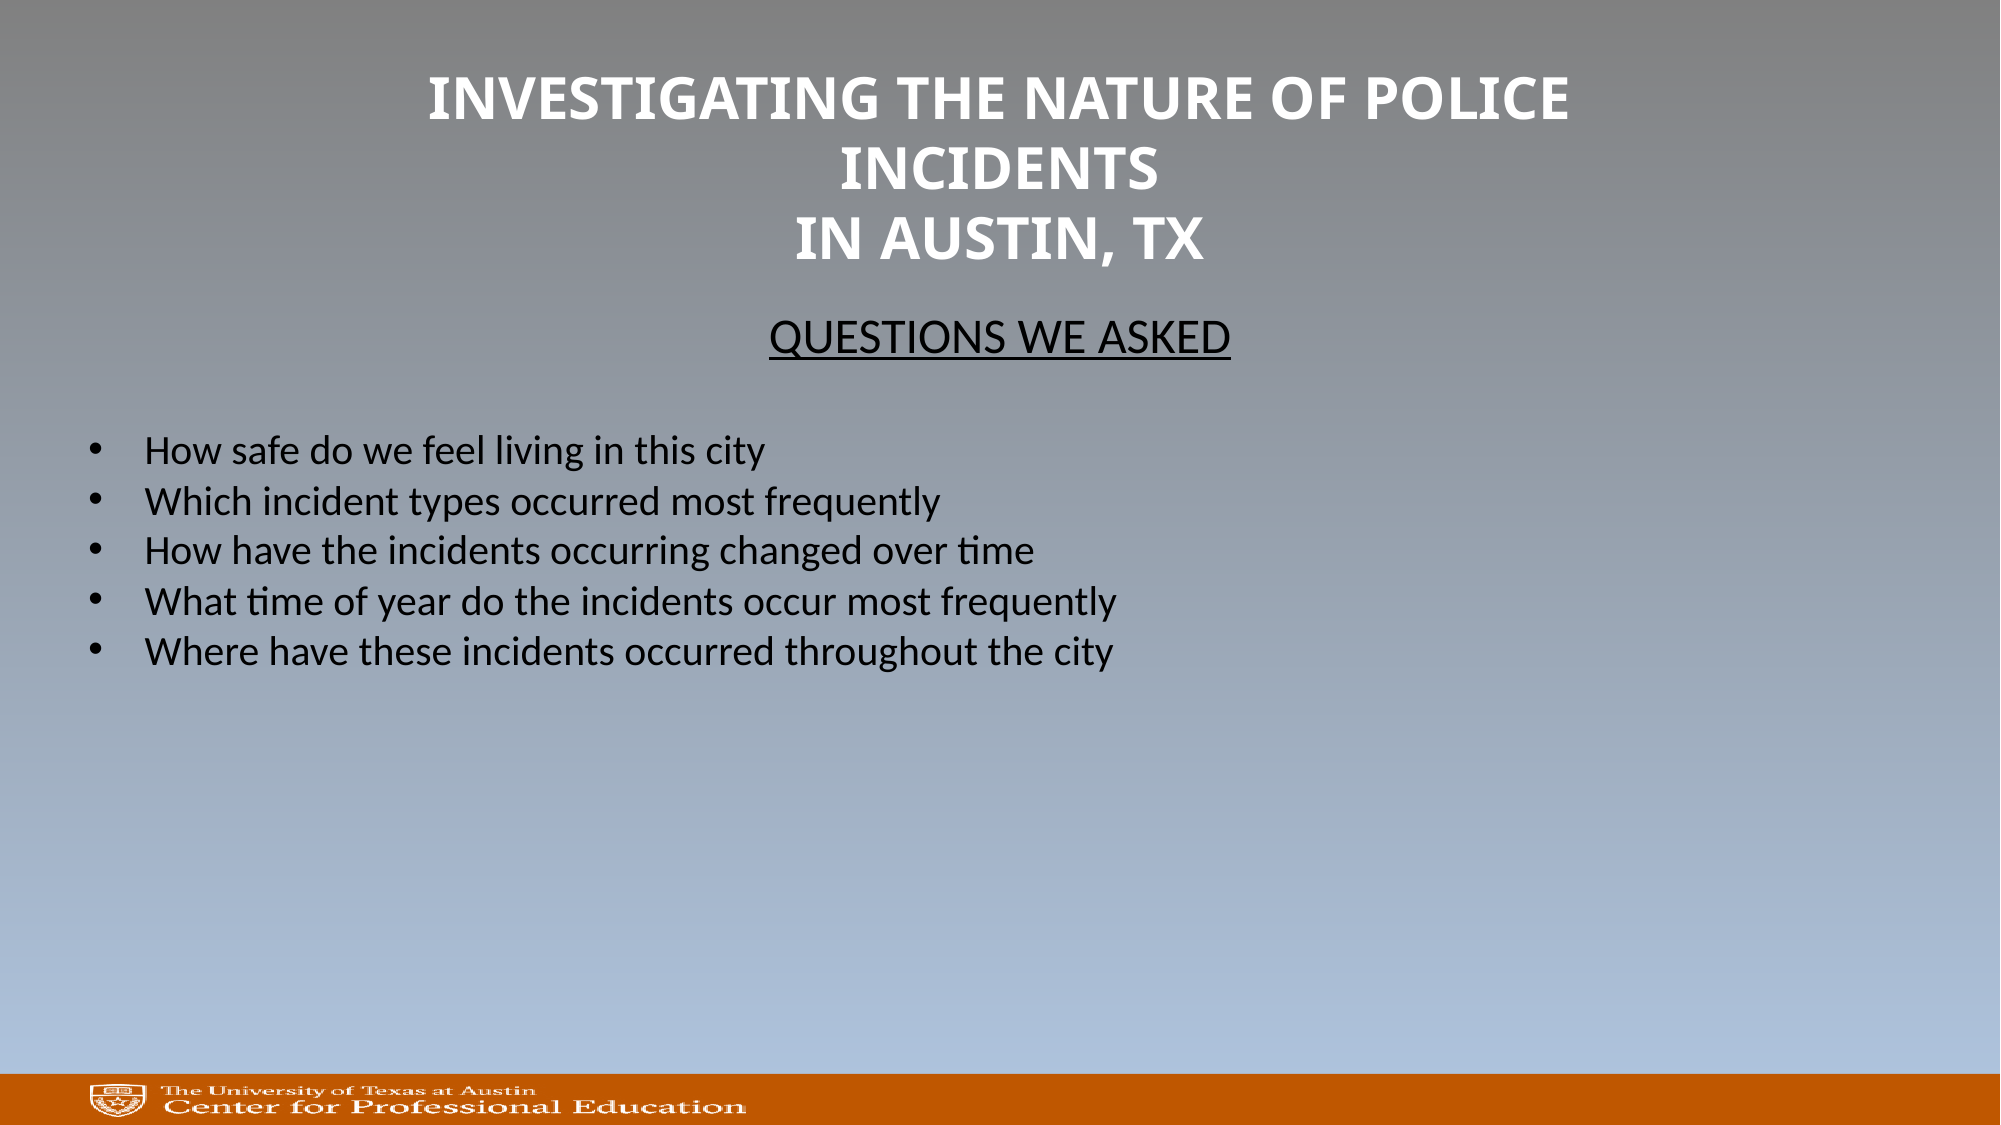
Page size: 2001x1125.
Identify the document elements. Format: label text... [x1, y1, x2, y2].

picture [90, 1084, 746, 1117]
list QUESTIONS WE ASKED How safe do we feel living in this city Which incident types occurred most frequently How have the incidents occurring changed over time What time of year do the incidents occur most frequently Where have these incidents occurred throughout the city [88, 303, 1912, 889]
title INVESTIGATING THE NATURE OF POLICE INCIDENTS IN AUSTIN, TX [317, 60, 1683, 273]
